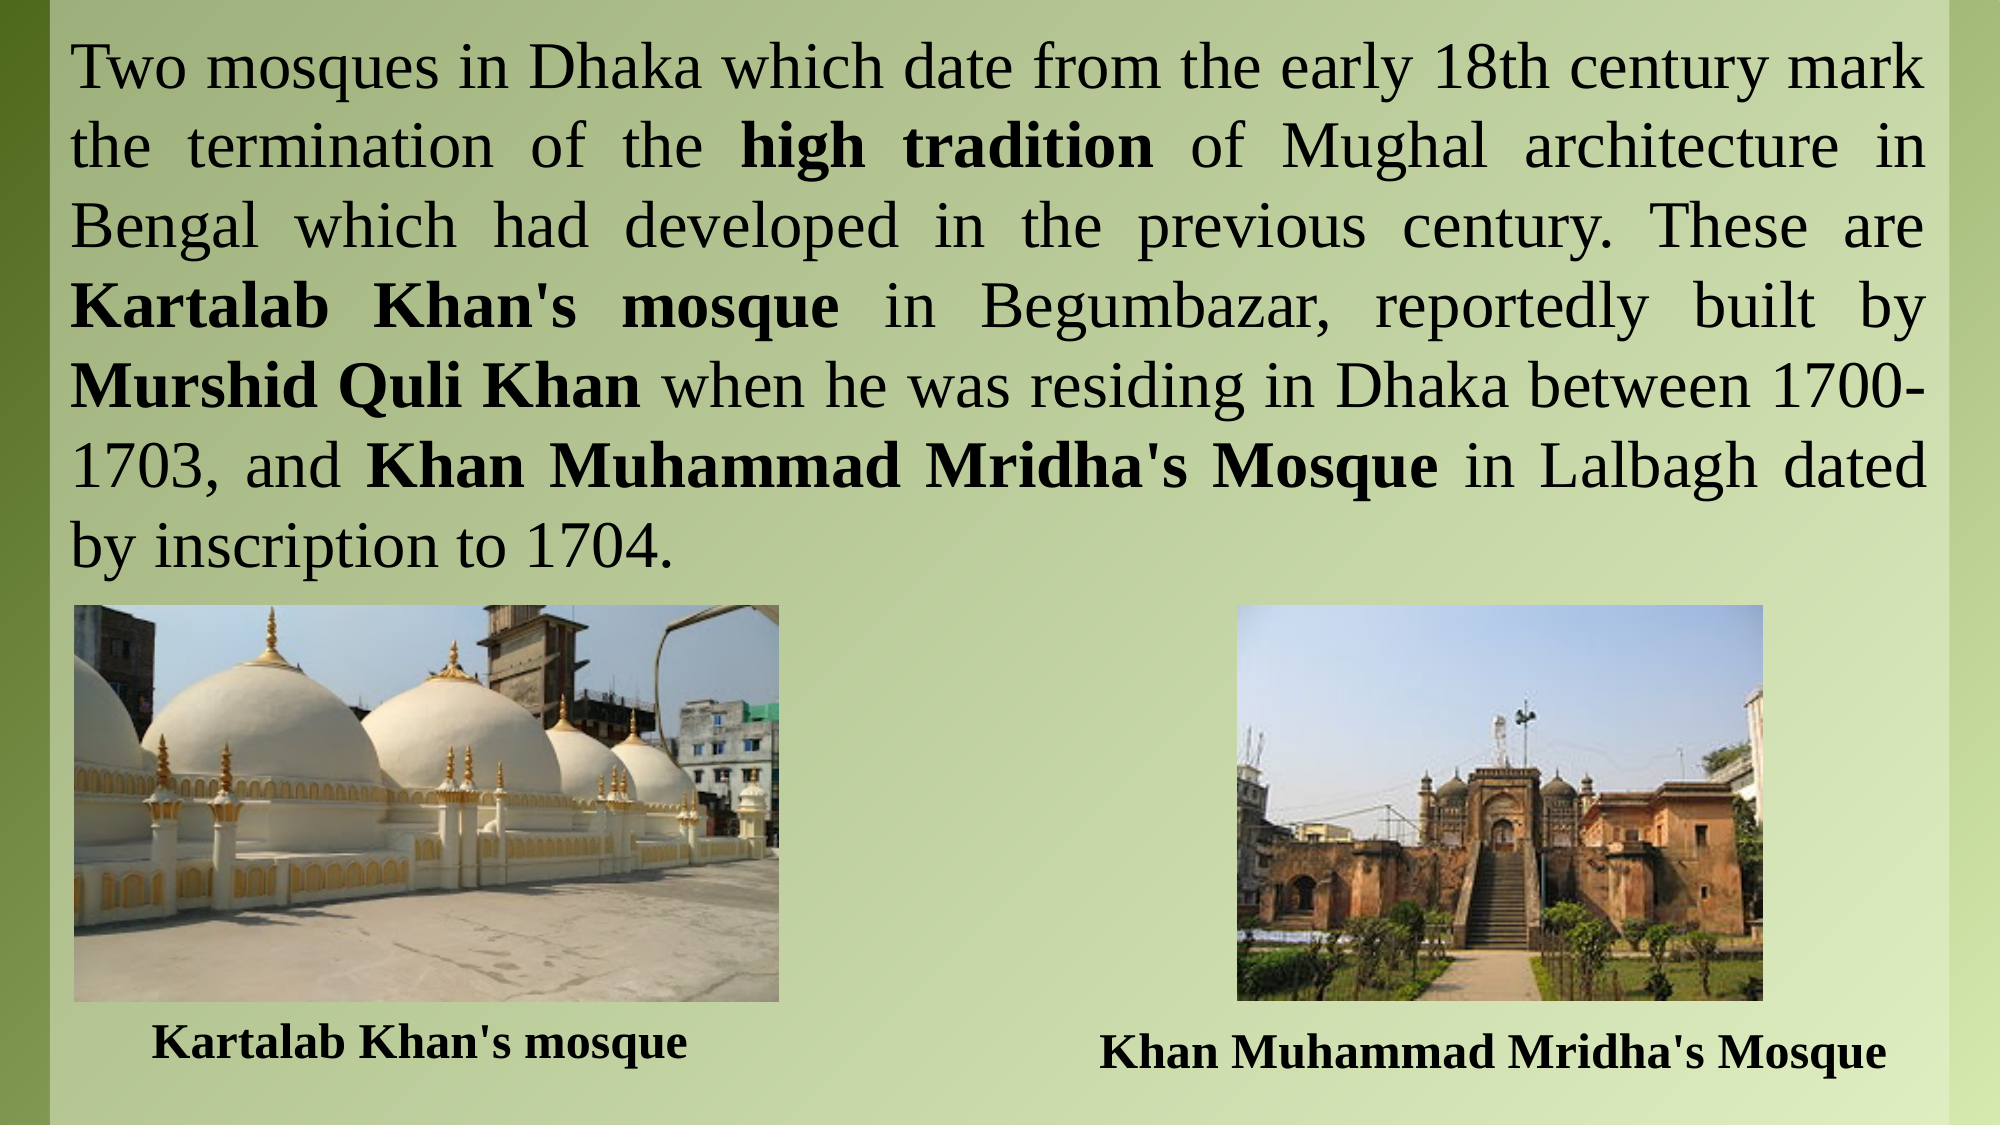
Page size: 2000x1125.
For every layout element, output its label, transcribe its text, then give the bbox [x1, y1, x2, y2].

picture [74, 605, 779, 1002]
text_box Kartalab Khan's mosque [136, 1002, 716, 1076]
text_box Two mosques in Dhaka which date from the early 18th century mark the termination of the high tradition of Mughal architecture in Bengal which had developed in the previous century. These are Kartalab Khan's mosque in Begumbazar, reportedly built by Murshid Quli Khan when he was residing in Dhaka between 1700-1703, and Khan Muhammad Mridha's Mosque in Lalbagh dated by inscription to 1704. [55, 13, 1944, 589]
text_box Khan Muhammad Mridha's Mosque [1084, 1011, 1915, 1086]
picture [1237, 605, 1763, 1001]
